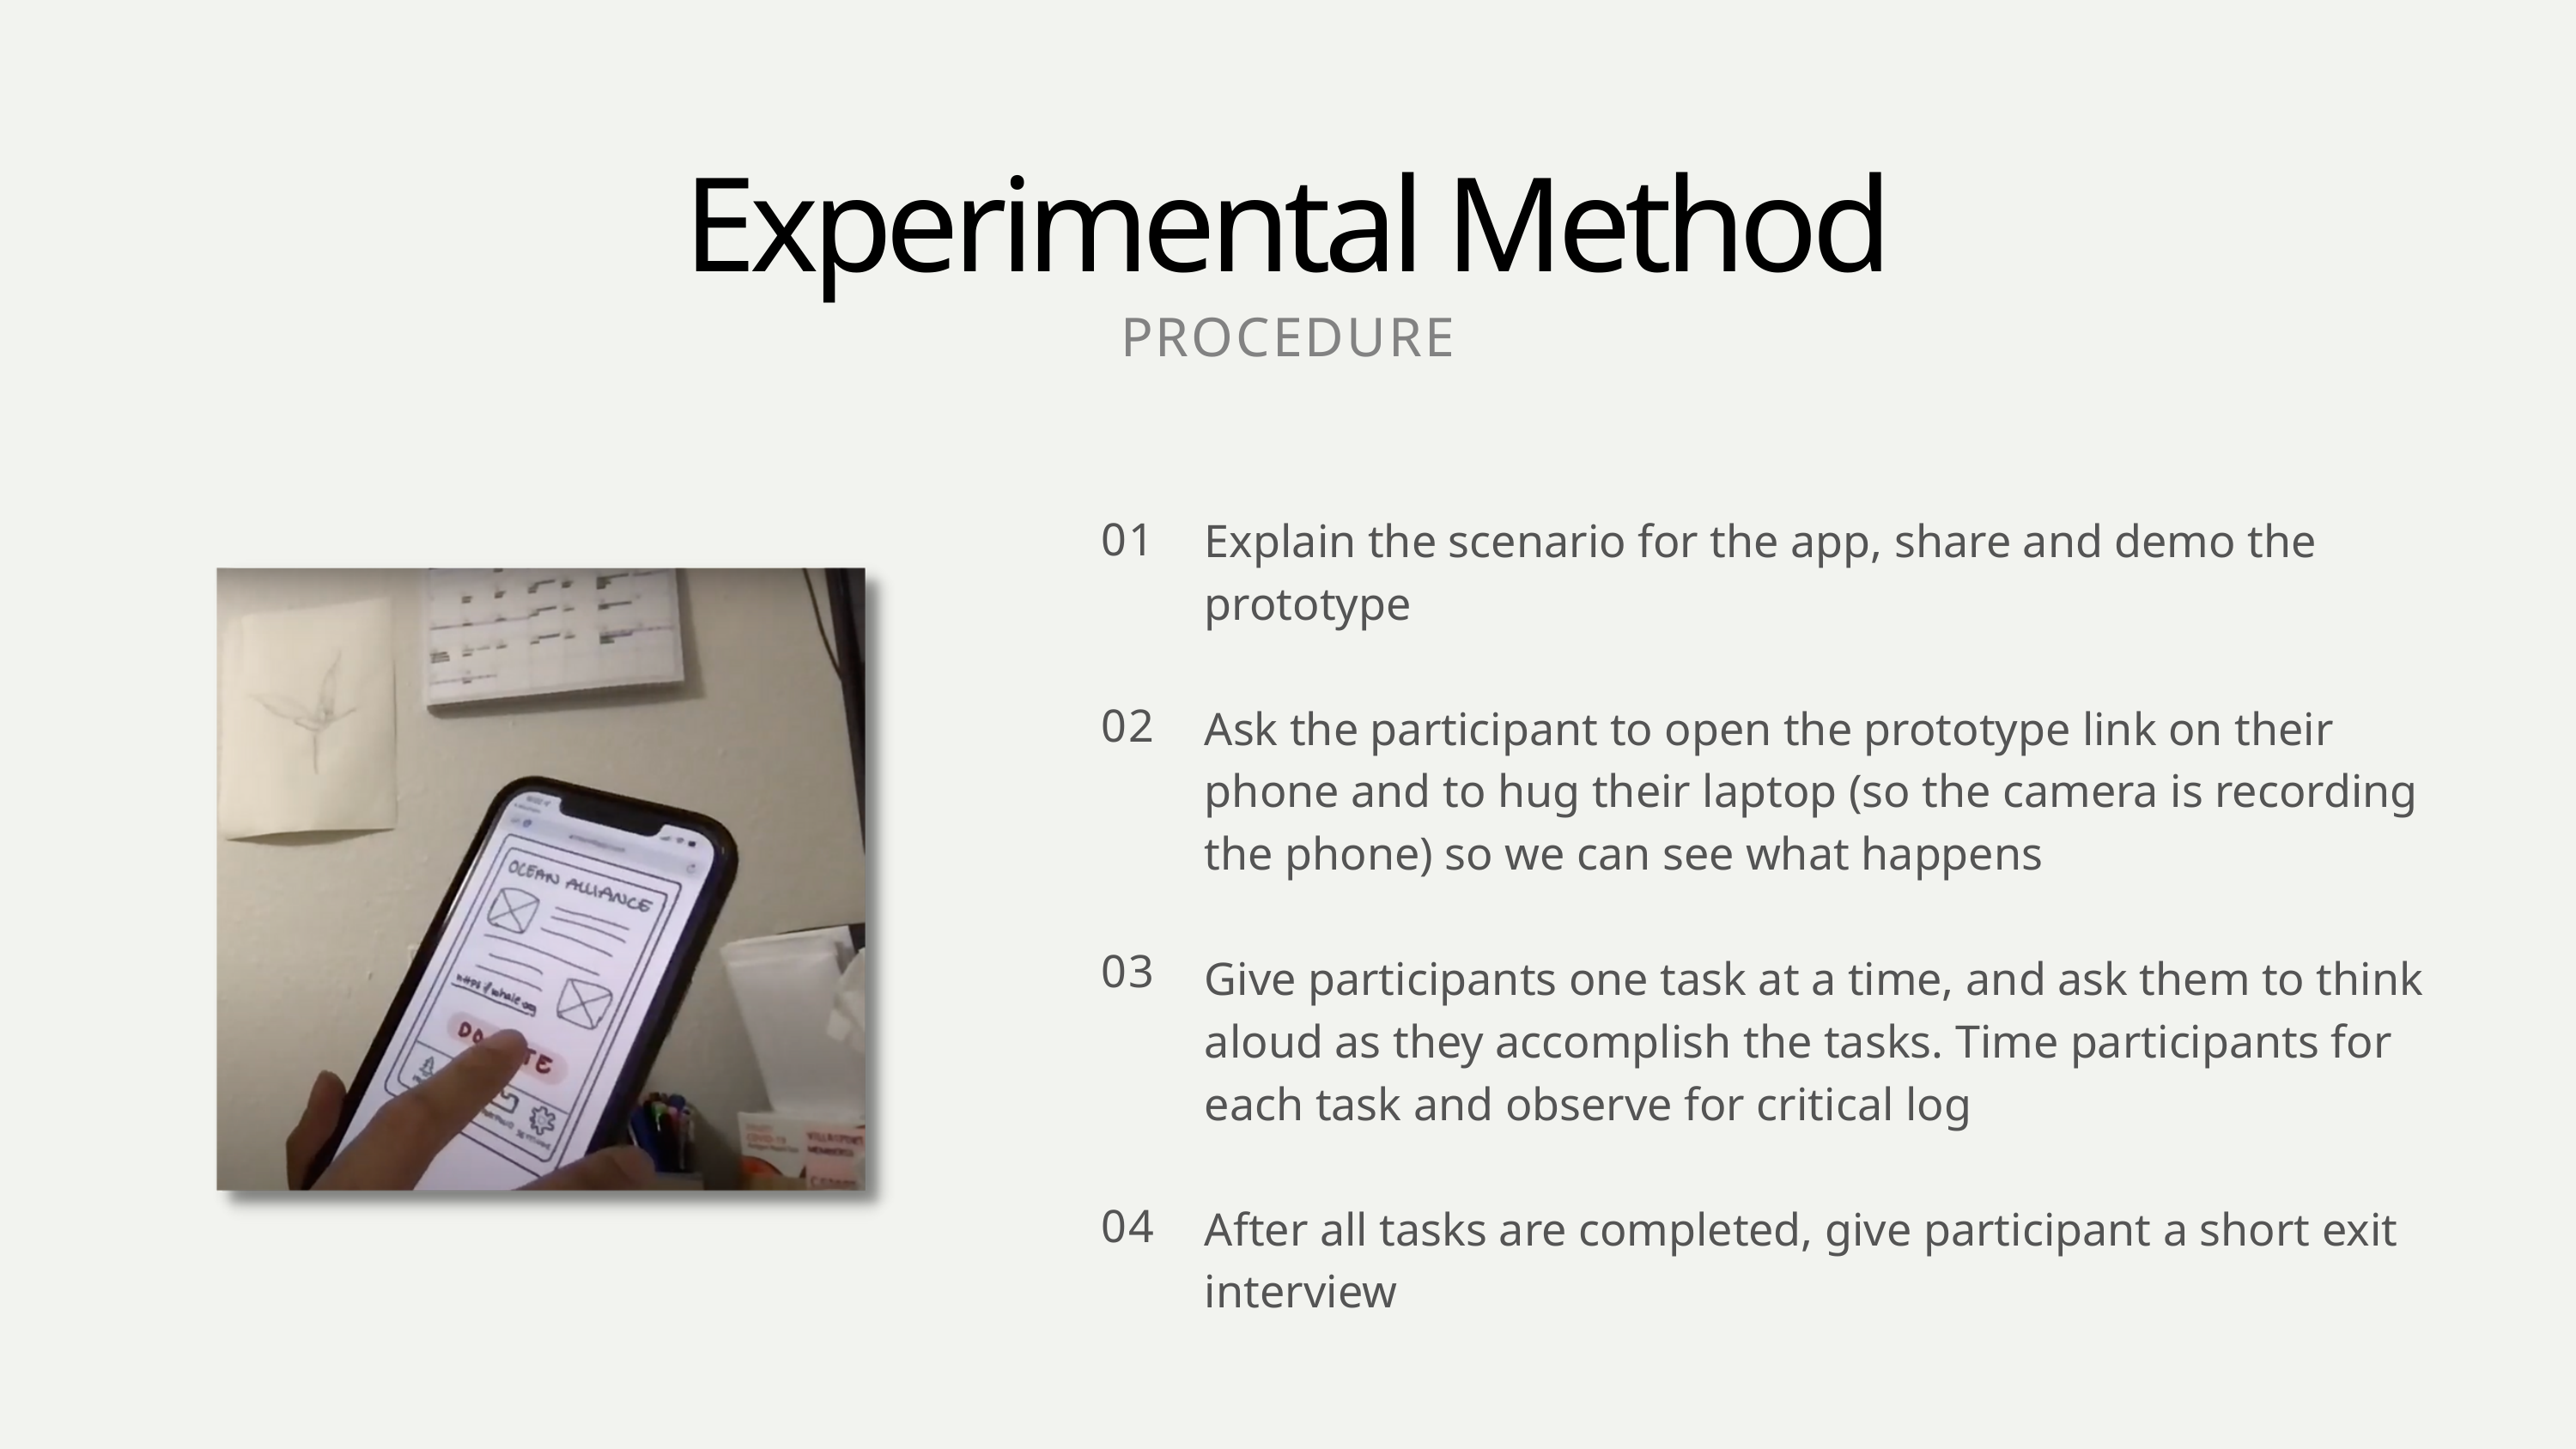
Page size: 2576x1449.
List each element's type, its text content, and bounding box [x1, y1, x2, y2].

text_box Explain the scenario for the app, share and demo the prototype Ask the participant to open the prototype link on their phone and to hug their laptop (so the camera is recording the phone) so we can see what happens Give participants one task at a time, and ask them to think aloud as they accomplish the tasks. Time participants for each task and observe for critical log After all tasks are completed, give participant a short exit interview [1204, 503, 2432, 1318]
text_box Experimental Method [434, 154, 2142, 299]
picture [211, 559, 896, 1224]
text_box 01 [1014, 502, 1155, 566]
text_box PROCEDURE [810, 299, 1766, 367]
text_box 04 [1014, 1189, 1155, 1252]
text_box 03 [1014, 933, 1155, 997]
text_box 02 [1014, 688, 1155, 752]
